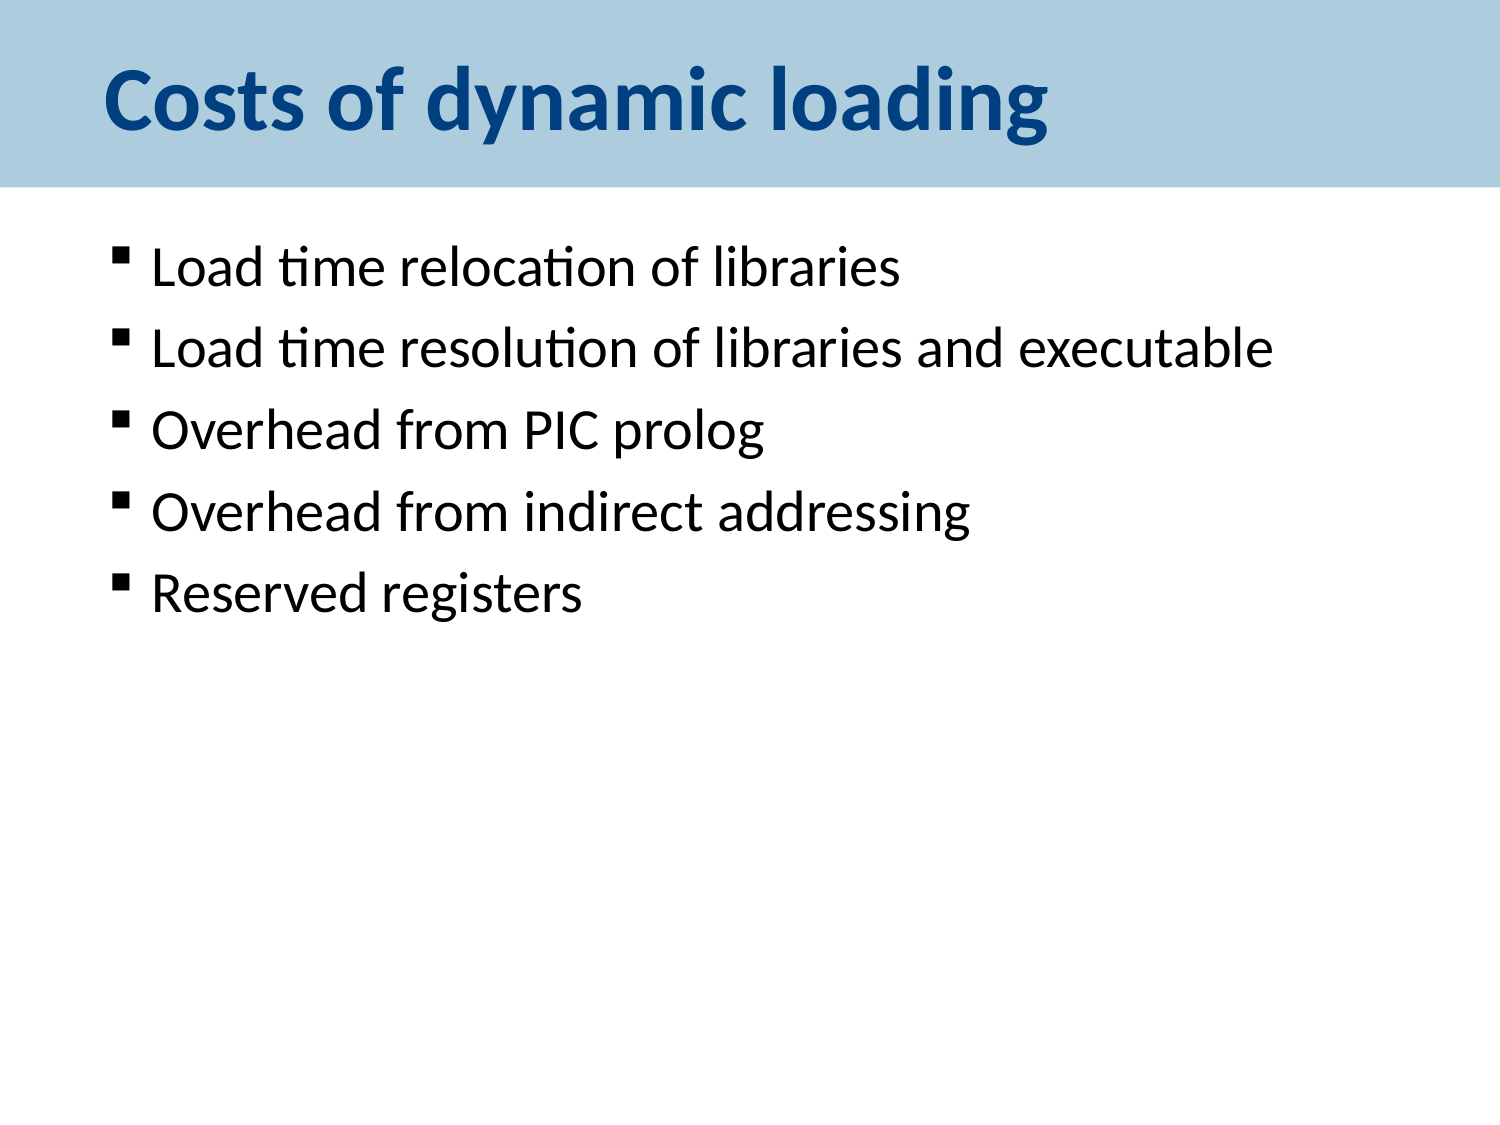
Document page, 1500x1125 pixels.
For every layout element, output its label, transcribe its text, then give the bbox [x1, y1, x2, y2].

list Load time relocation of libraries Load time resolution of libraries and executable Overhead from PIC prolog Overhead from indirect addressing Reserved registers [92, 220, 1388, 1000]
title Costs of dynamic loading [0, 0, 1500, 188]
